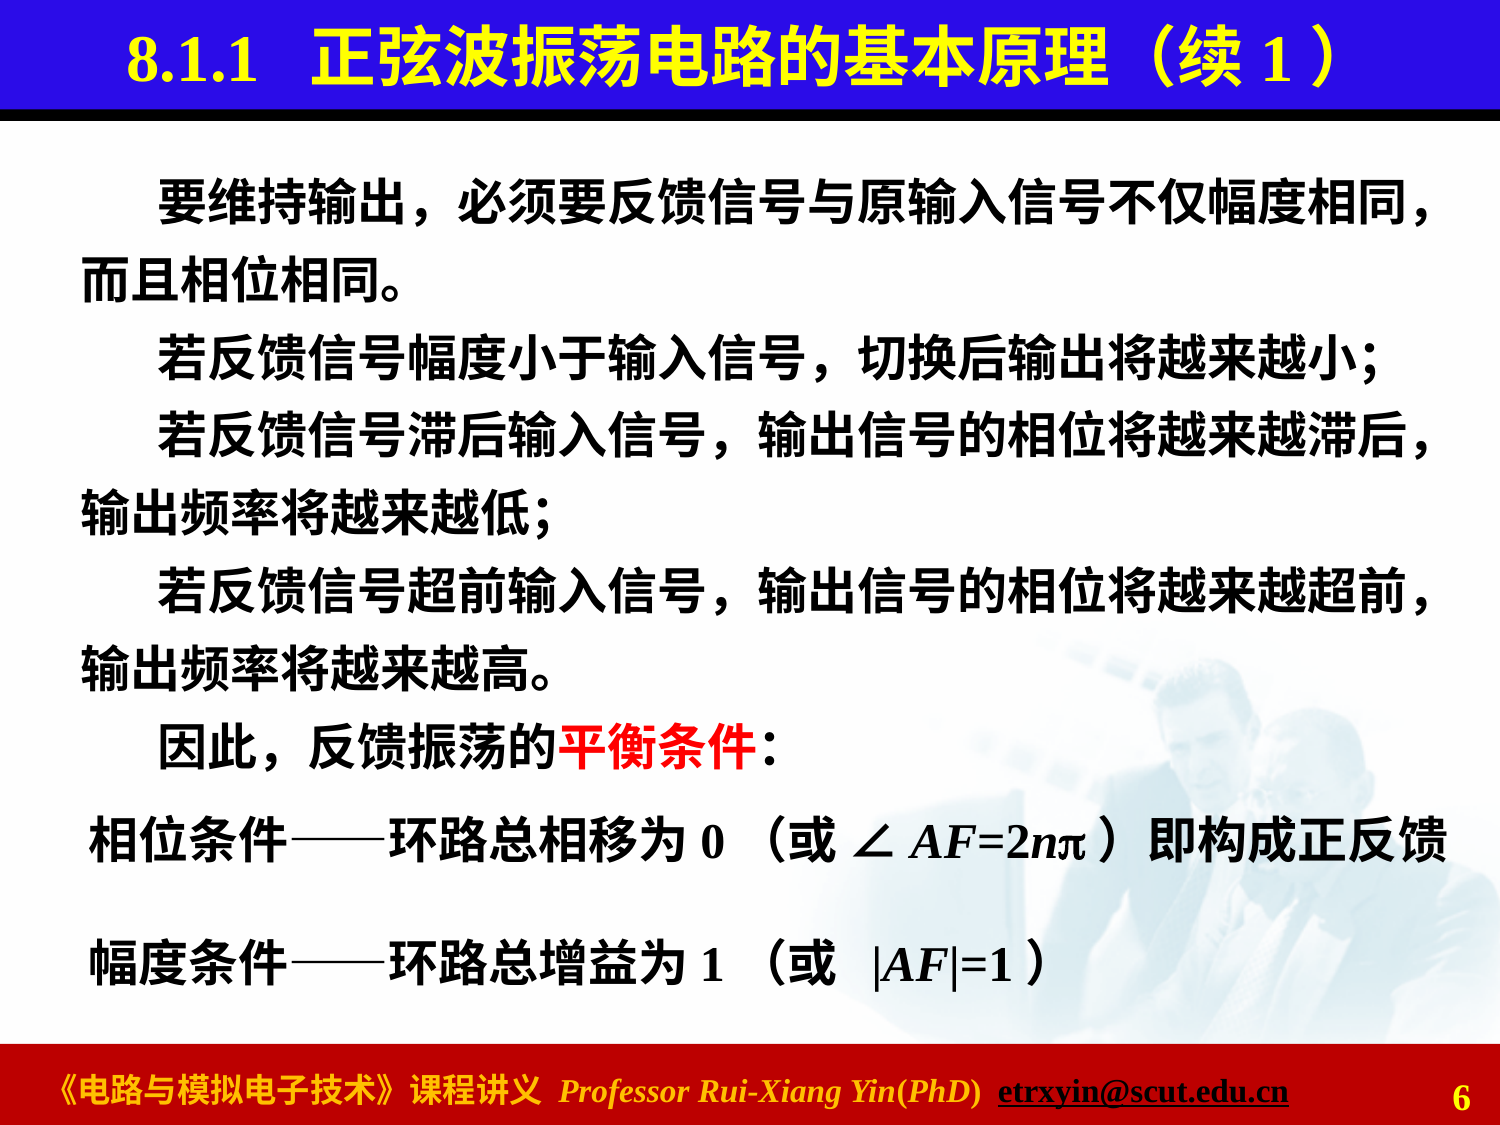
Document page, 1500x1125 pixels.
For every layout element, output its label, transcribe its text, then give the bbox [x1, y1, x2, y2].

slide_number 6 [1344, 1065, 1486, 1113]
picture [0, 121, 1500, 1043]
text_box 相位条件——环路总相移为0（或 ∠AF=2n）即构成正反馈 [73, 801, 1463, 877]
title 8.1.1 正弦波振荡电路的基本原理（续1） [0, 0, 1500, 110]
text_box 幅度条件——环路总增益为1（或 |AF|=1） [73, 923, 1091, 999]
text_box 要维持输出，必须要反馈信号与原输入信号不仅幅度相同，而且相位相同。 若反馈信号幅度小于输入信号，切换后输出将越来越小； 若反馈信号滞后输入信号，输出信号的相位将越来越滞后，输出频率将越来越低； 若反馈信号超前输入信号，输出信号的相位将越来越超前，输出频率将越来越高。 因此，反馈振荡的平衡条件： [65, 144, 1454, 784]
